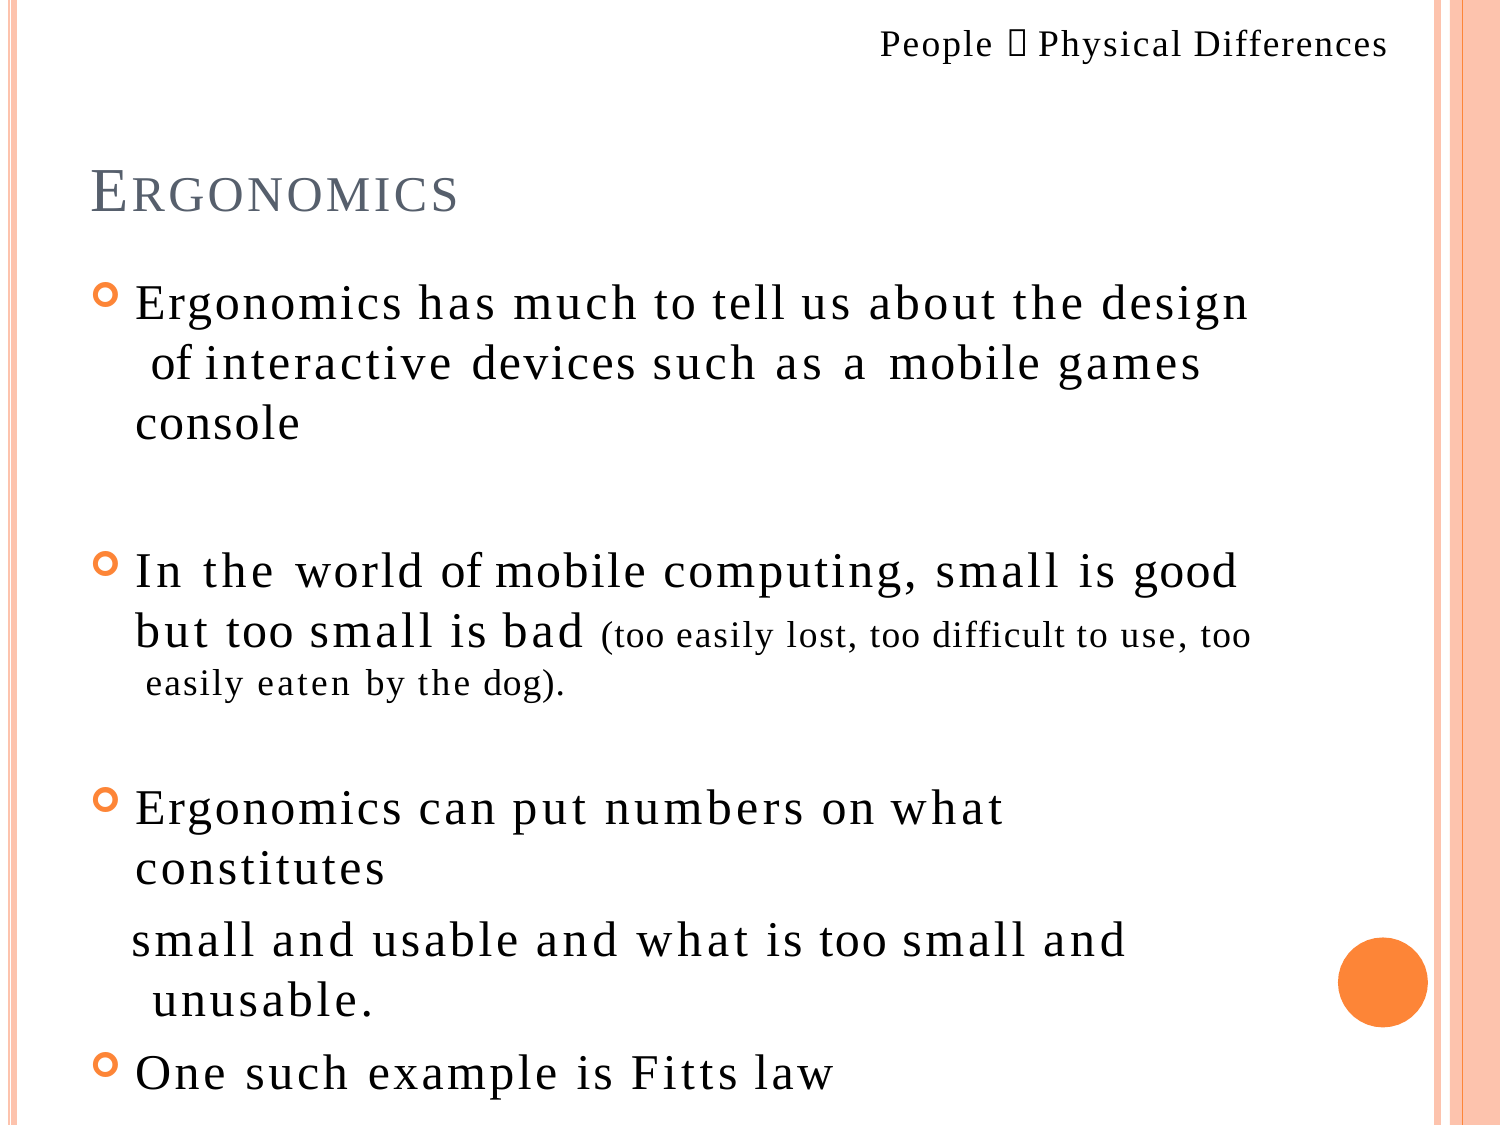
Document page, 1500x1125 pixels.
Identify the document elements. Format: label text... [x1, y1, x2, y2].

title ERGONOMICS [87, 148, 1413, 337]
text_box People  Physical Differences [877, 18, 1408, 65]
text_box Ergonomics has much to tell us about the design of interactive devices such as a mobile games console In the world of mobile computing, small is good but too small is bad (too easily lost, too difficult to use, too easily eaten by the dog). Ergonomics can put numbers on what constitutes small and usable and what is too small and unusable. One such example is Fitts law [87, 269, 1280, 1100]
